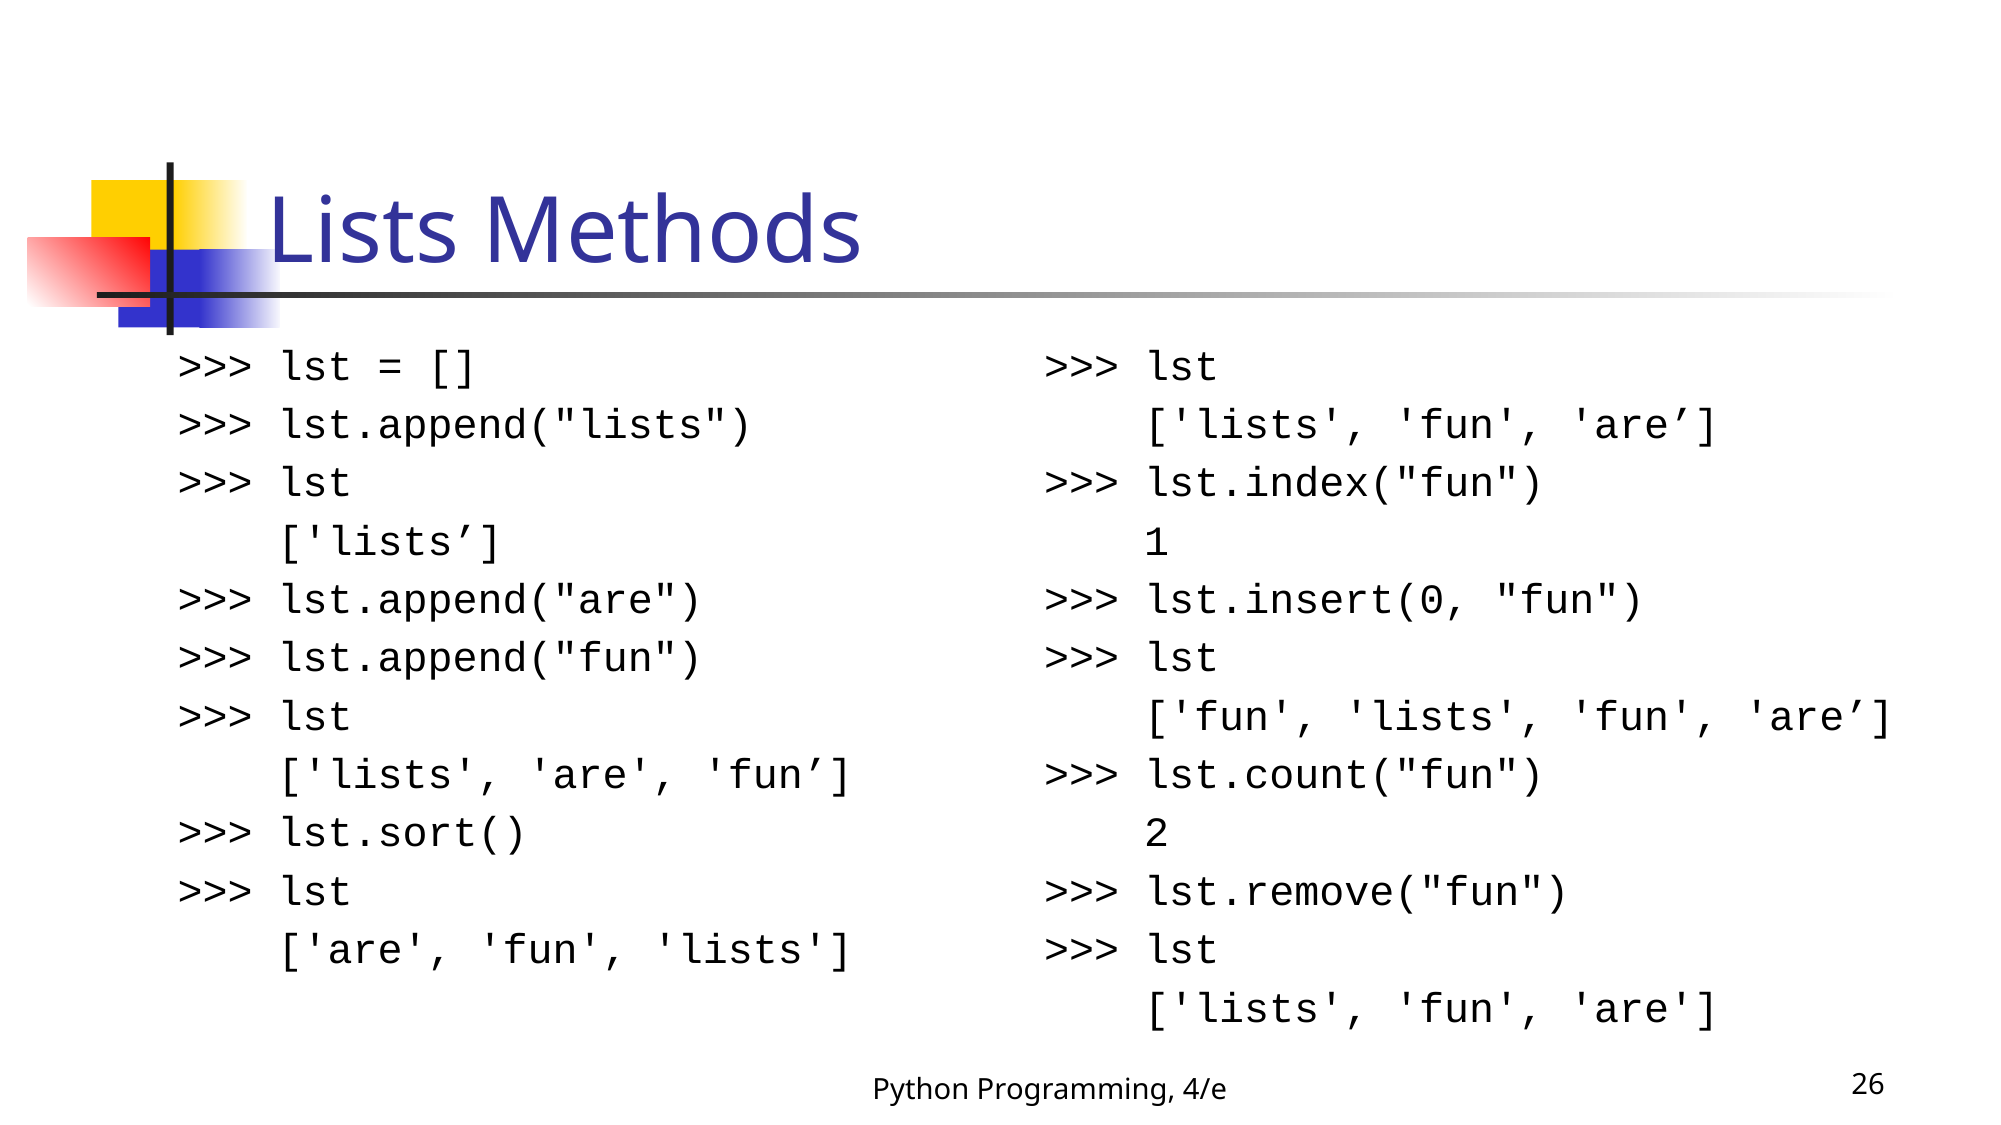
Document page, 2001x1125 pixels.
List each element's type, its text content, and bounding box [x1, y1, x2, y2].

title Lists Methods [251, 101, 1957, 289]
slide_number 26 [1483, 1037, 1901, 1113]
list >>> lst = [] >>> lst.append("lists") >>> lst ['lists’] >>> lst.append("are") >>> lst.append("fun") >>> lst ['lists', 'are', 'fun’] >>> lst.sort() >>> lst ['are', 'fun', 'lists'] [162, 331, 1029, 1006]
list >>> lst ['lists', 'fun', 'are’] >>> lst.index("fun") 1 >>> lst.insert(0, "fun") >>> lst ['fun', 'lists', 'fun', 'are’] >>> lst.count("fun") 2 >>> lst.remove("fun") >>> lst ['lists', 'fun', 'are'] [1029, 331, 1959, 1006]
footer Python Programming, 4/e [733, 1037, 1367, 1113]
